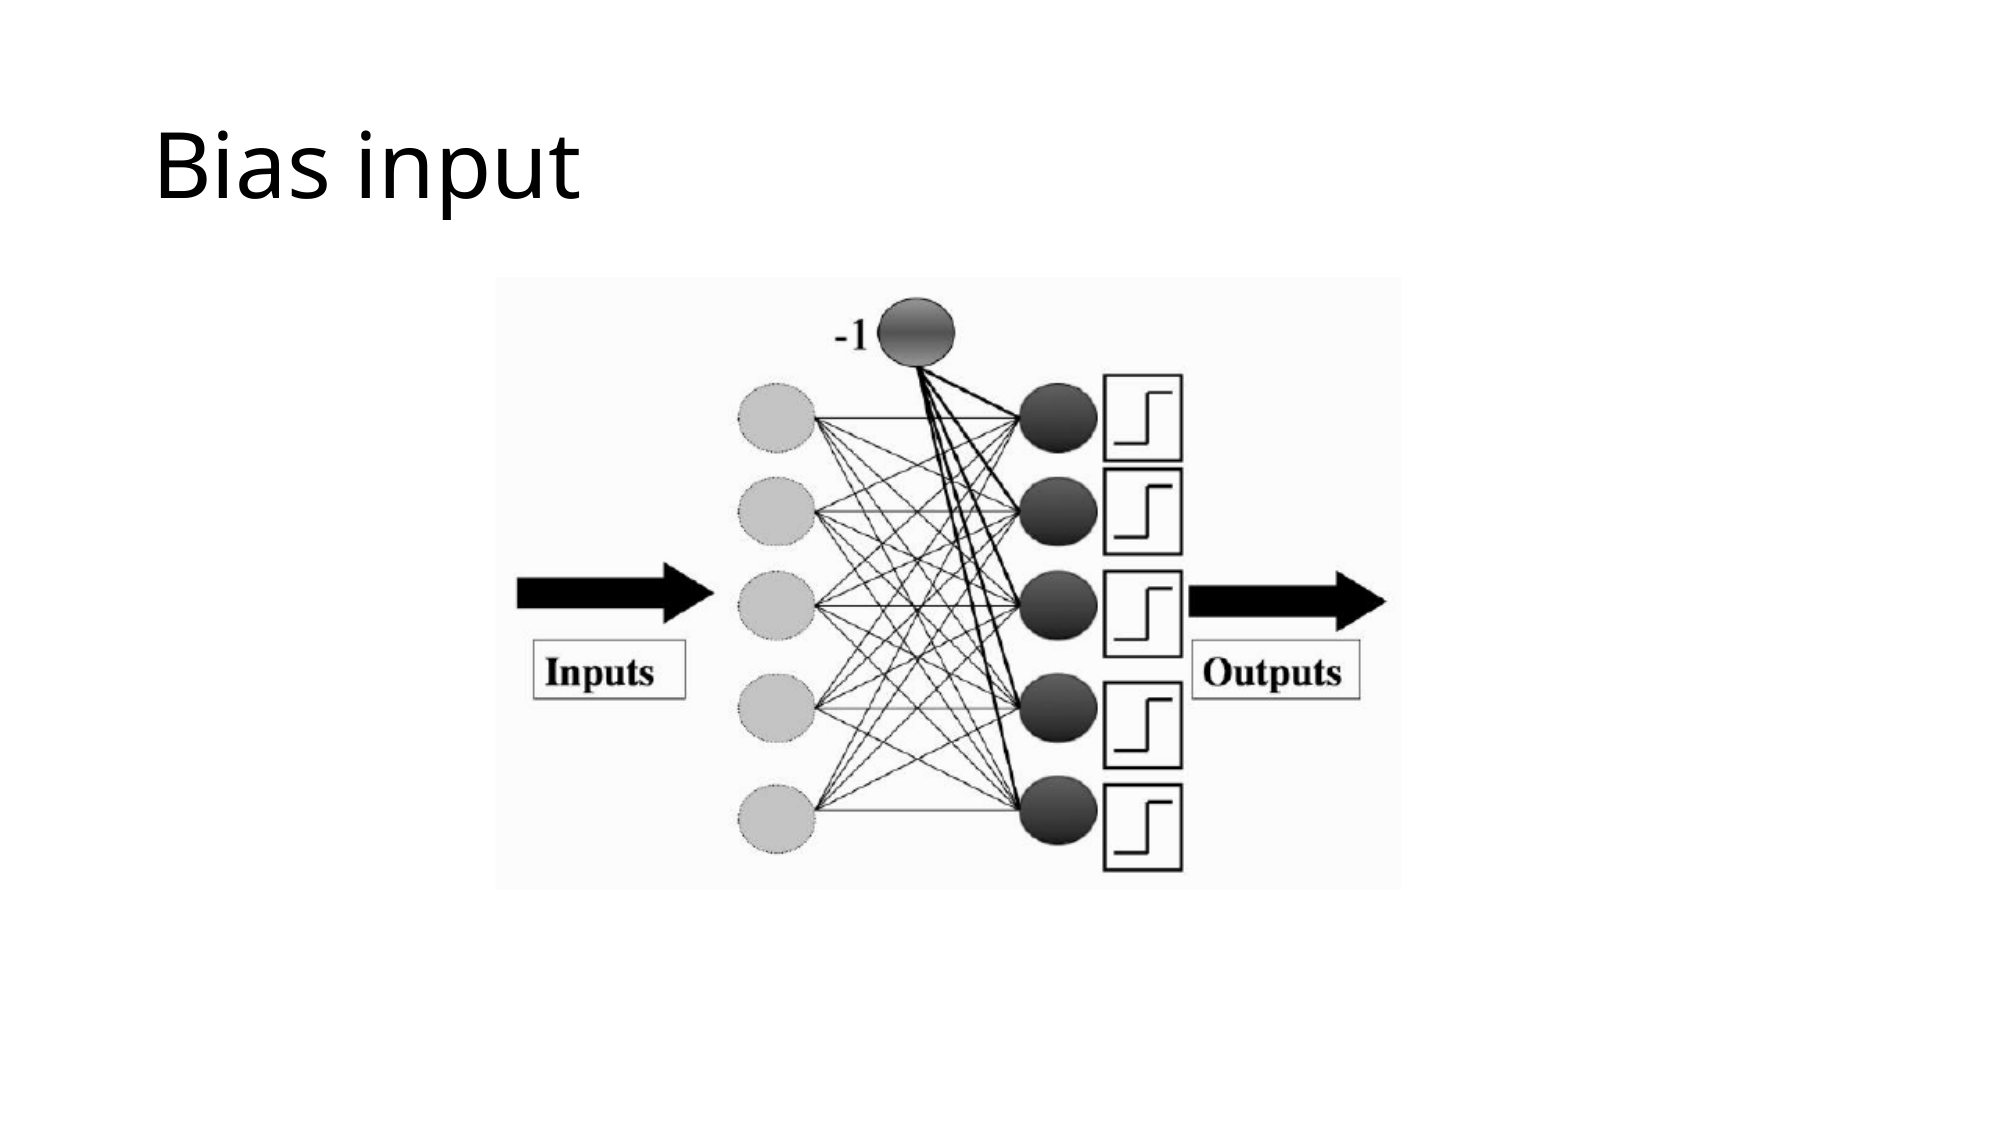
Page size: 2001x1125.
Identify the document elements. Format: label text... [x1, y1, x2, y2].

picture [479, 276, 1403, 890]
text_box Bias input [137, 59, 1863, 278]
